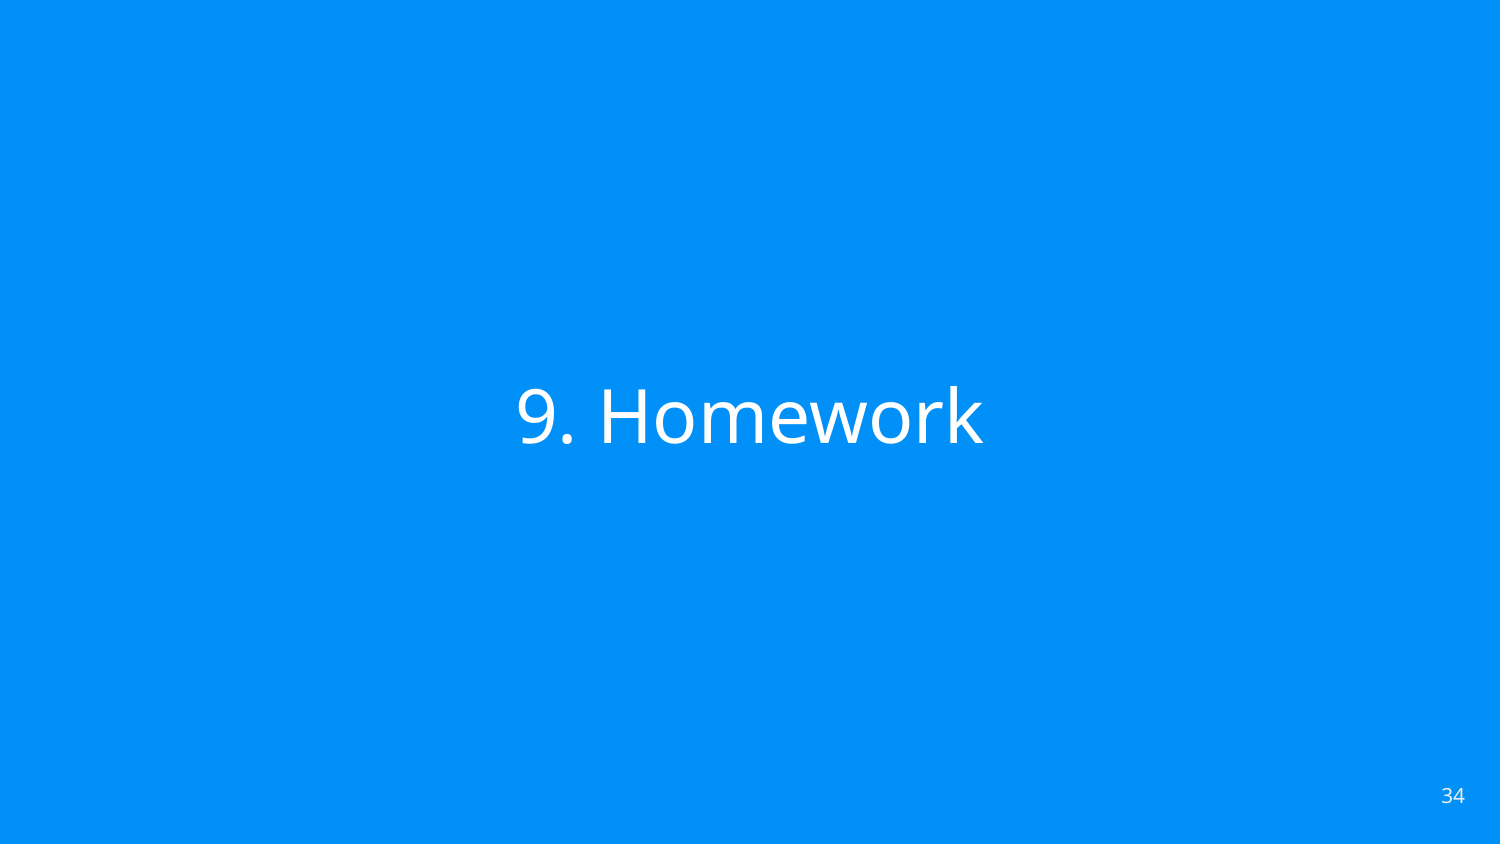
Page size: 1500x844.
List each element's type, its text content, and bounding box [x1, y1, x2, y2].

text_box 9. Homework [370, 353, 1130, 474]
slide_number ‹#› [1389, 764, 1480, 830]
